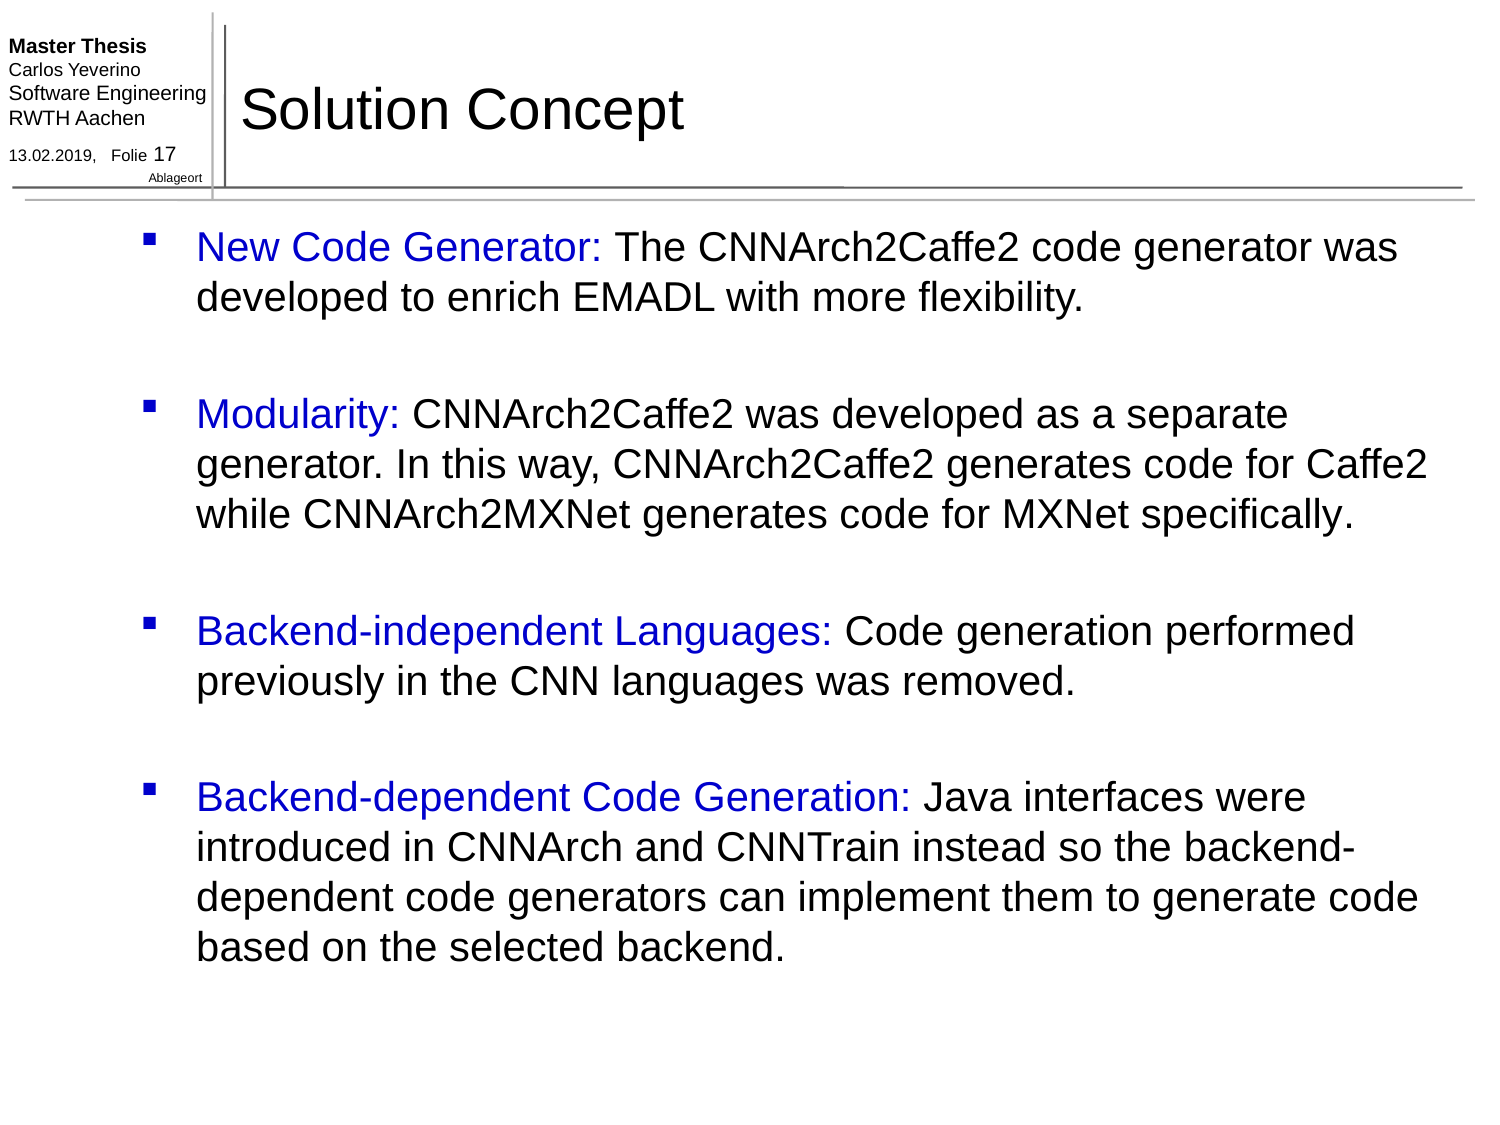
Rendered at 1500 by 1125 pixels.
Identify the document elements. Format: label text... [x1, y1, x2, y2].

title Solution Concept [225, 37, 1475, 175]
list New Code Generator: The CNNArch2Caffe2 code generator was developed to enrich EMADL with more flexibility. Modularity: CNNArch2Caffe2 was developed as a separate generator. In this way, CNNArch2Caffe2 generates code for Caffe2 while CNNArch2MXNet generates code for MXNet specifically. Backend-independent Languages: Code generation performed previously in the CNN languages was removed. Backend-dependent Code Generation: Java interfaces were introduced in CNNArch and CNNTrain instead so the backend-dependent code generators can implement them to generate code based on the selected backend. [125, 212, 1475, 1100]
